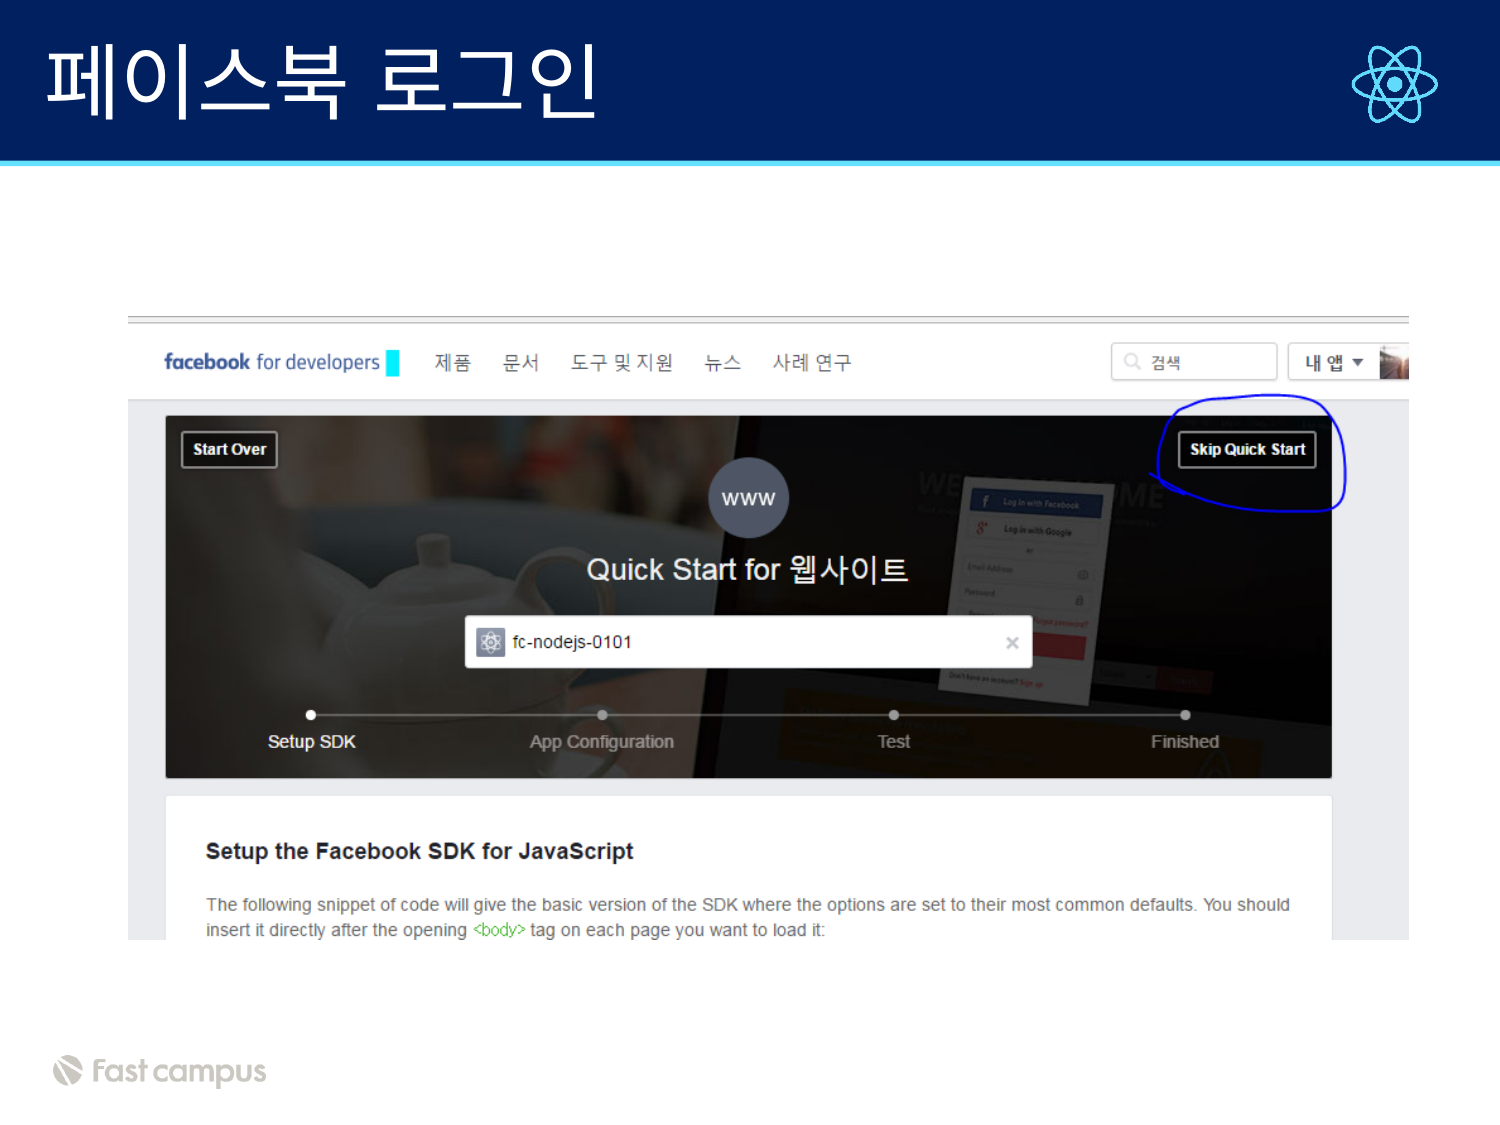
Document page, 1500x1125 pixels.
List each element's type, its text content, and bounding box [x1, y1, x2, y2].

picture [1380, 36, 1444, 135]
title 페이스북 로그인 [29, 0, 1380, 175]
picture [128, 316, 1409, 940]
